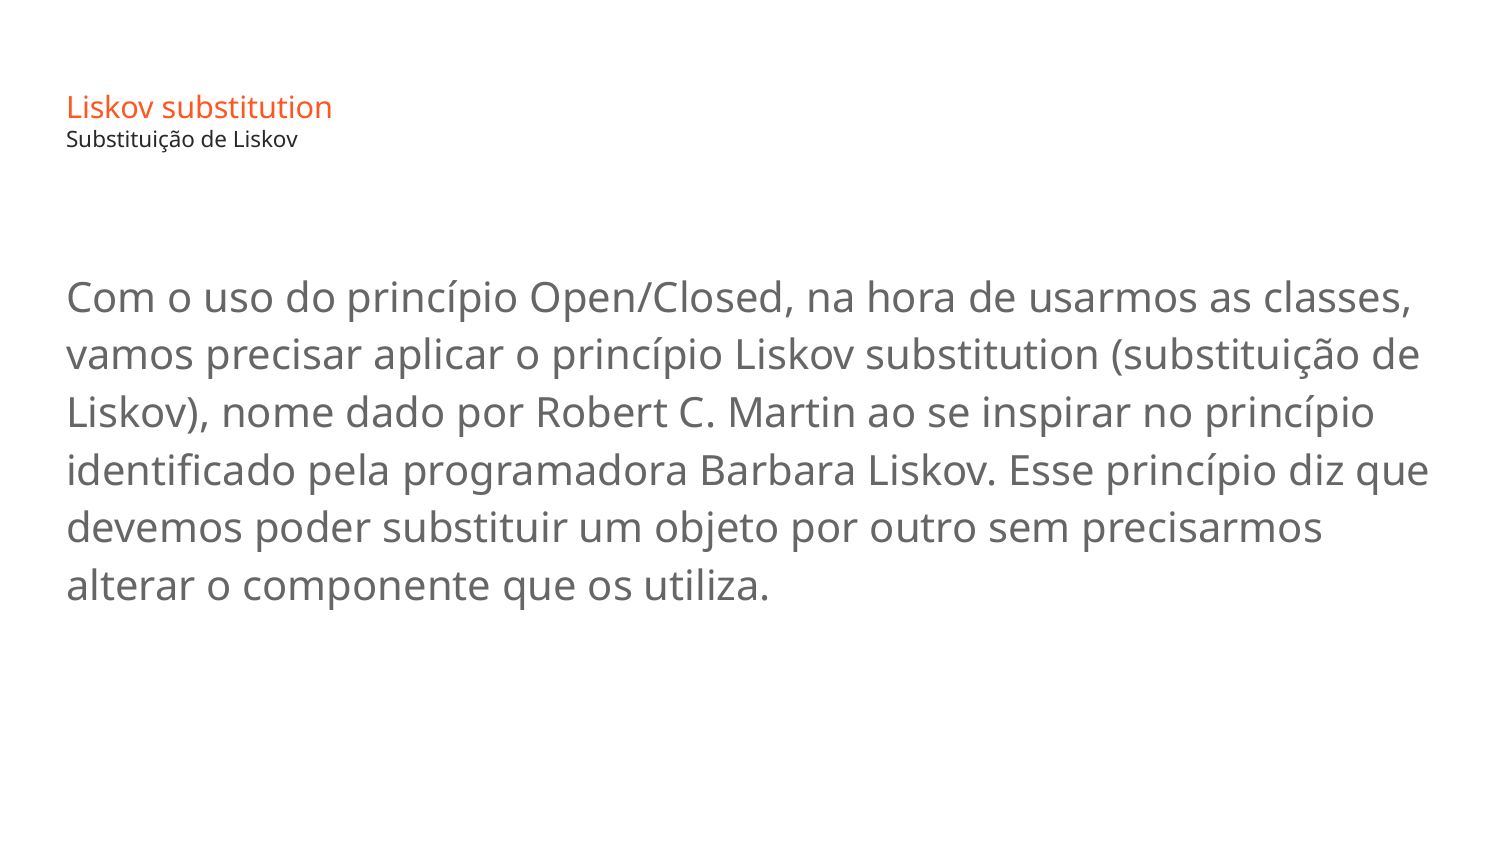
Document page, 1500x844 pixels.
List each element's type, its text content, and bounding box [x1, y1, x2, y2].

list Com o uso do princípio Open/Closed, na hora de usarmos as classes, vamos precisar aplicar o princípio Liskov substitution (substituição de Liskov), nome dado por Robert C. Martin ao se inspirar no princípio identificado pela programadora Barbara Liskov. Esse princípio diz que devemos poder substituir um objeto por outro sem precisarmos alterar o componente que os utiliza. [51, 248, 1449, 750]
title Liskov substitution Substituição de Liskov [51, 72, 1449, 167]
